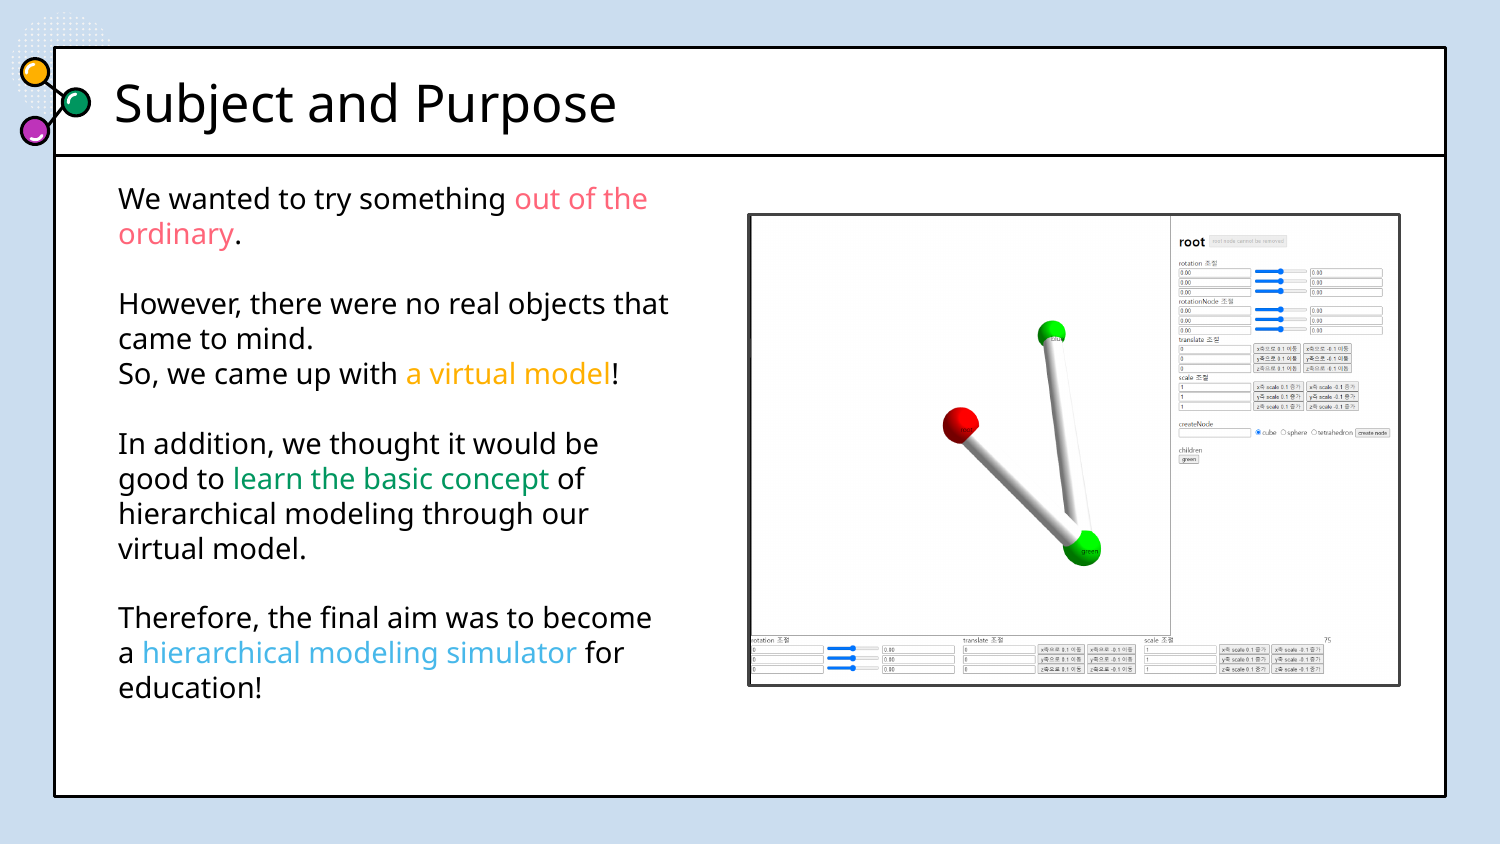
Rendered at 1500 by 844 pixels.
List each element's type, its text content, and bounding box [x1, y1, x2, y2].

picture [749, 216, 1398, 684]
list We wanted to try something out of the ordinary. However, there were no real objects that came to mind. So, we came up with a virtual model! In addition, we thought it would be good to learn the basic concept of hierarchical modeling through our virtual model. Therefore, the final aim was to become a hierarchical modeling simulator for education! [118, 144, 750, 756]
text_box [16, 58, 95, 149]
title Subject and Purpose [53, 46, 1447, 157]
